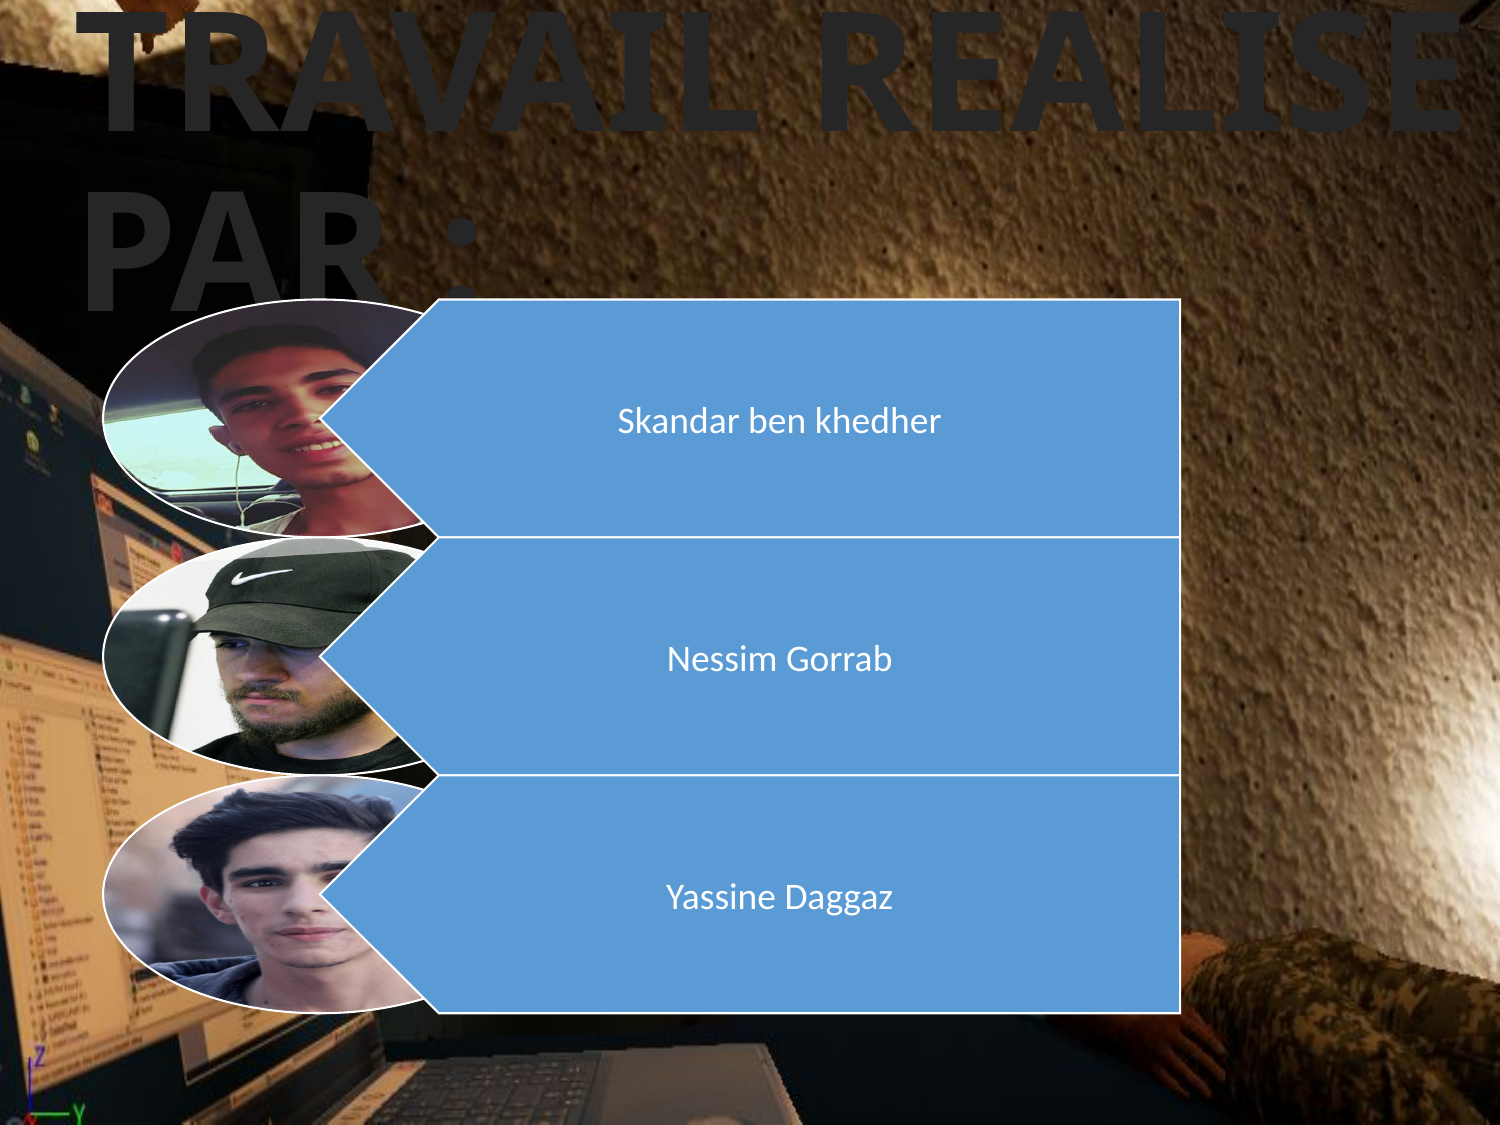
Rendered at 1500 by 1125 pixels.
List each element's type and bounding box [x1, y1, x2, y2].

list [103, 299, 1397, 1014]
picture [0, 0, 1500, 1125]
